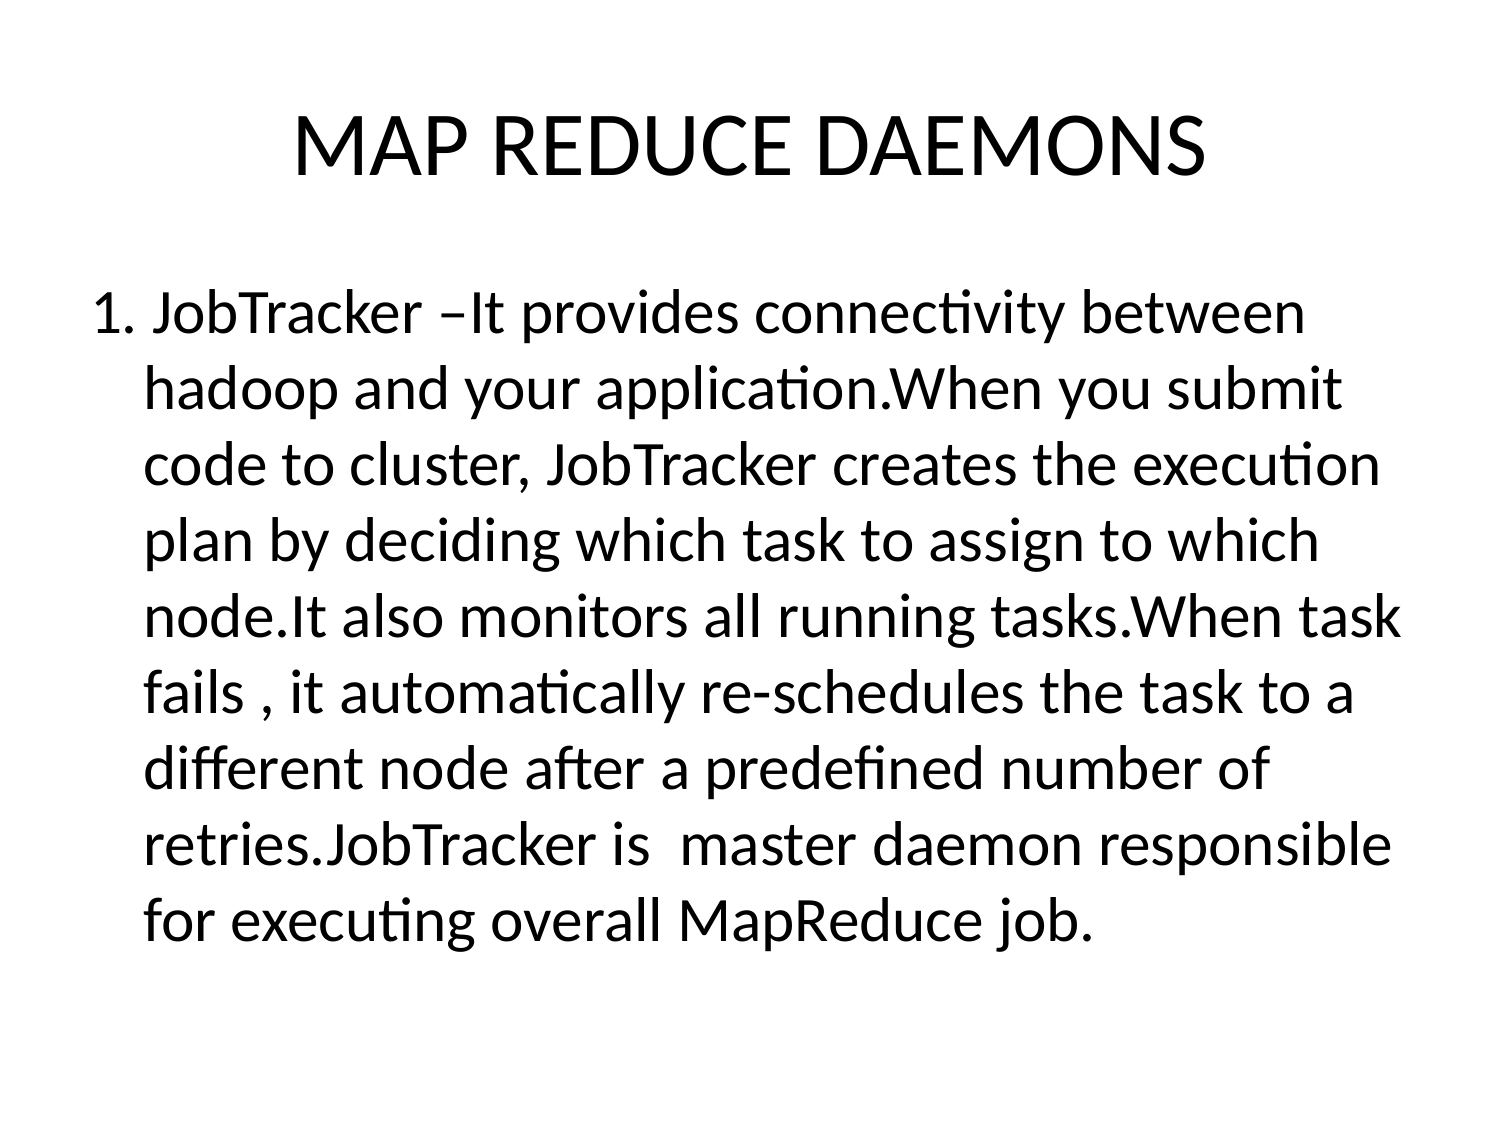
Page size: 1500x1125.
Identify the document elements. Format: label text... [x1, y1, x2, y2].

list 1. JobTracker –It provides connectivity between hadoop and your application.When you submit code to cluster, JobTracker creates the execution plan by deciding which task to assign to which node.It also monitors all running tasks.When task fails , it automatically re-schedules the task to a different node after a predefined number of retries.JobTracker is master daemon responsible for executing overall MapReduce job. [75, 262, 1425, 1005]
title MAP REDUCE DAEMONS [75, 45, 1425, 233]
